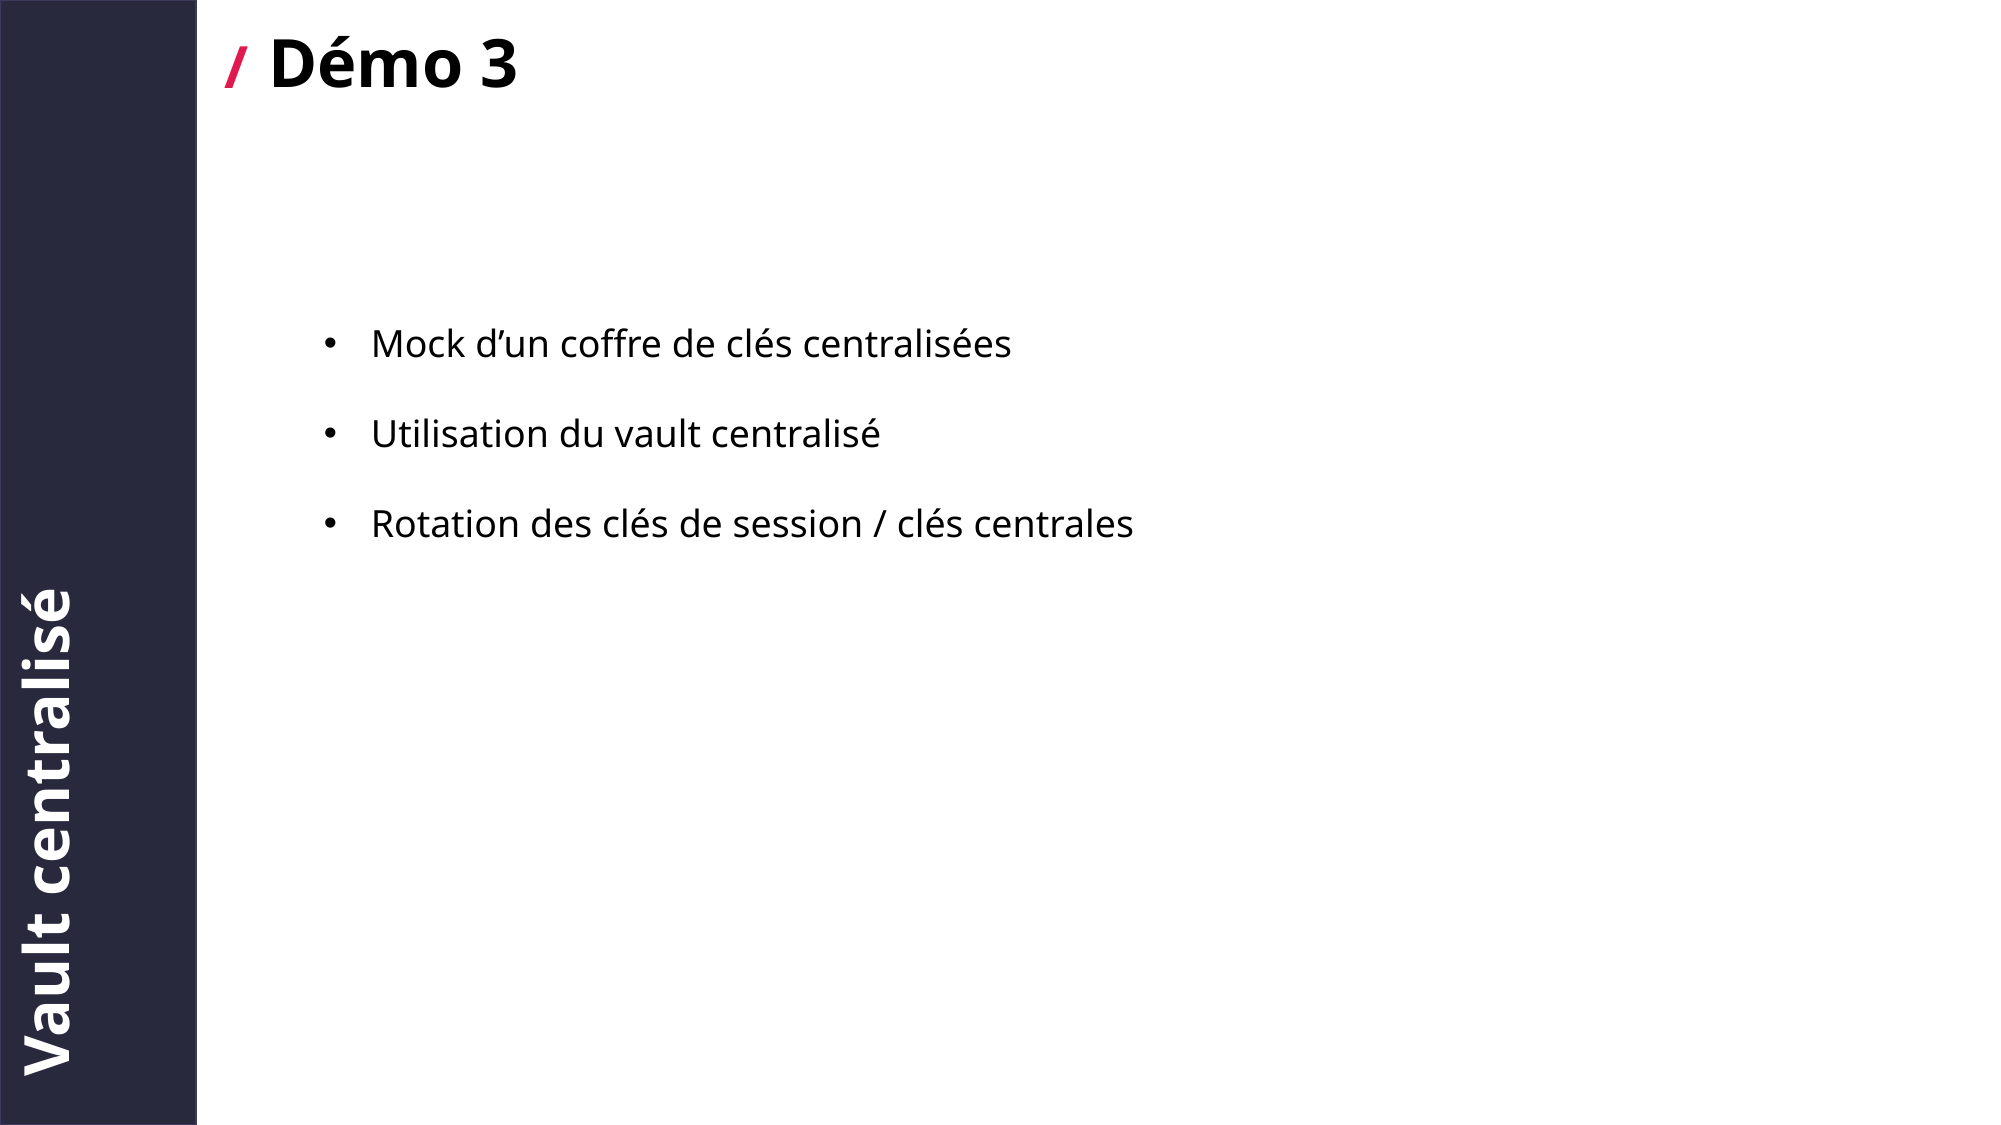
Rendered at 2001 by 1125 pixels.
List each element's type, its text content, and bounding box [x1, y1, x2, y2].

text_box Mock d’un coffre de clés centralisées Utilisation du vault centralisé Rotation des clés de session / clés centrales [309, 267, 1311, 553]
title Démo 3 [253, 0, 1979, 132]
text_box Vault centralisé [0, 455, 90, 1092]
